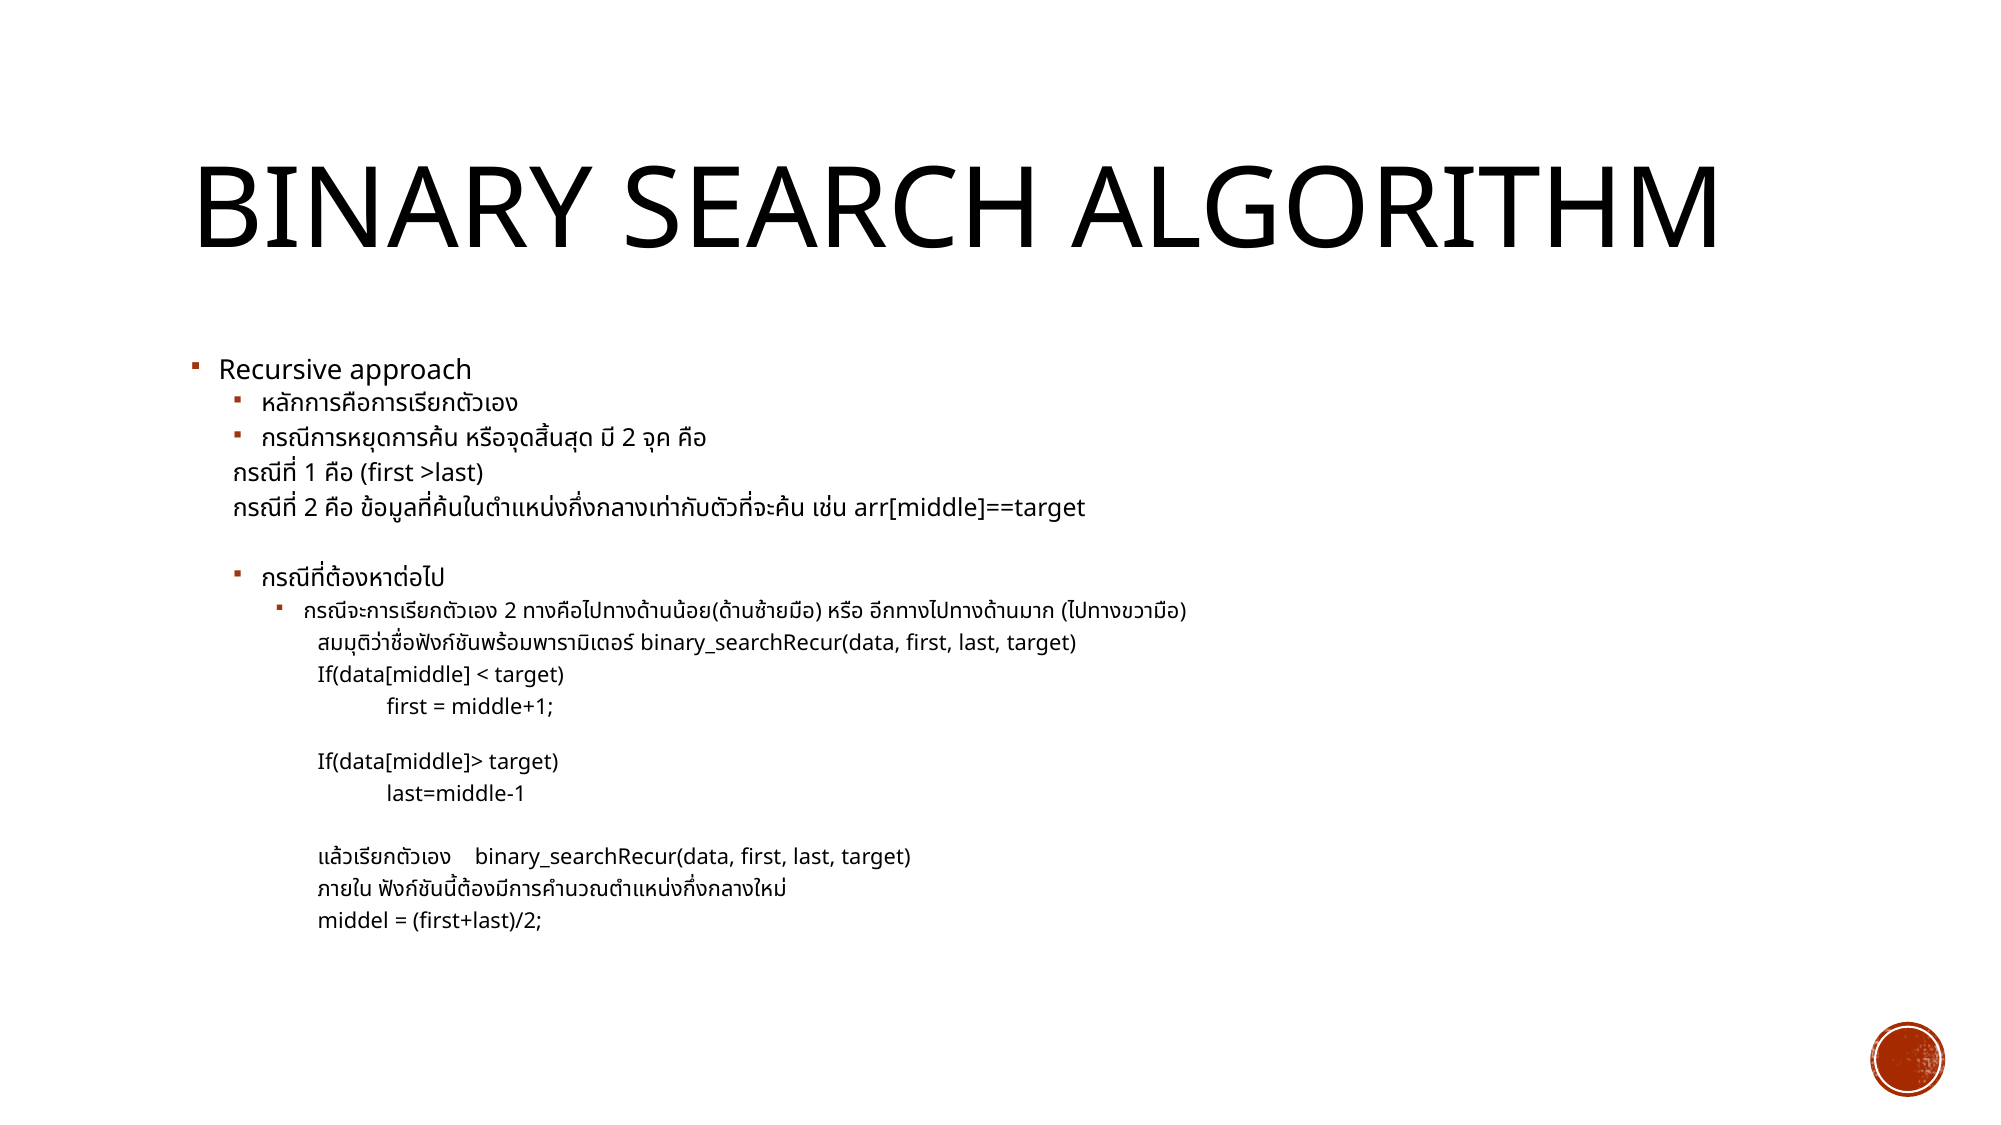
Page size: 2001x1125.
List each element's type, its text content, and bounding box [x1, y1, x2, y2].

list Recursive approach หลักการคือการเรียกตัวเอง กรณีการหยุดการค้น หรือจุดสิ้นสุด มี 2 จุค คือ กรณีที่ 1 คือ (first >last) กรณีที่ 2 คือ ข้อมูลที่ค้นในตำแหน่งกึ่งกลางเท่ากับตัวที่จะค้น เช่น arr[middle]==target กรณีที่ต้องหาต่อไป กรณีจะการเรียกตัวเอง 2 ทางคือไปทางด้านน้อย(ด้านซ้ายมือ) หรือ อีกทางไปทางด้านมาก (ไปทางขวามือ) สมมุติว่าชื่อฟังก์ชันพร้อมพารามิเตอร์ binary_searchRecur(data, first, last, target) If(data[middle] < target) first = middle+1; If(data[middle]> target) last=middle-1 แล้วเรียกตัวเอง binary_searchRecur(data, first, last, target) ภายใน ฟังก์ชันนี้ต้องมีการคำนวณตำแหน่งกึ่งกลางใหม่ middel = (first+last)/2; [175, 348, 1826, 1013]
title Binary Search Algorithm [175, 79, 1826, 344]
